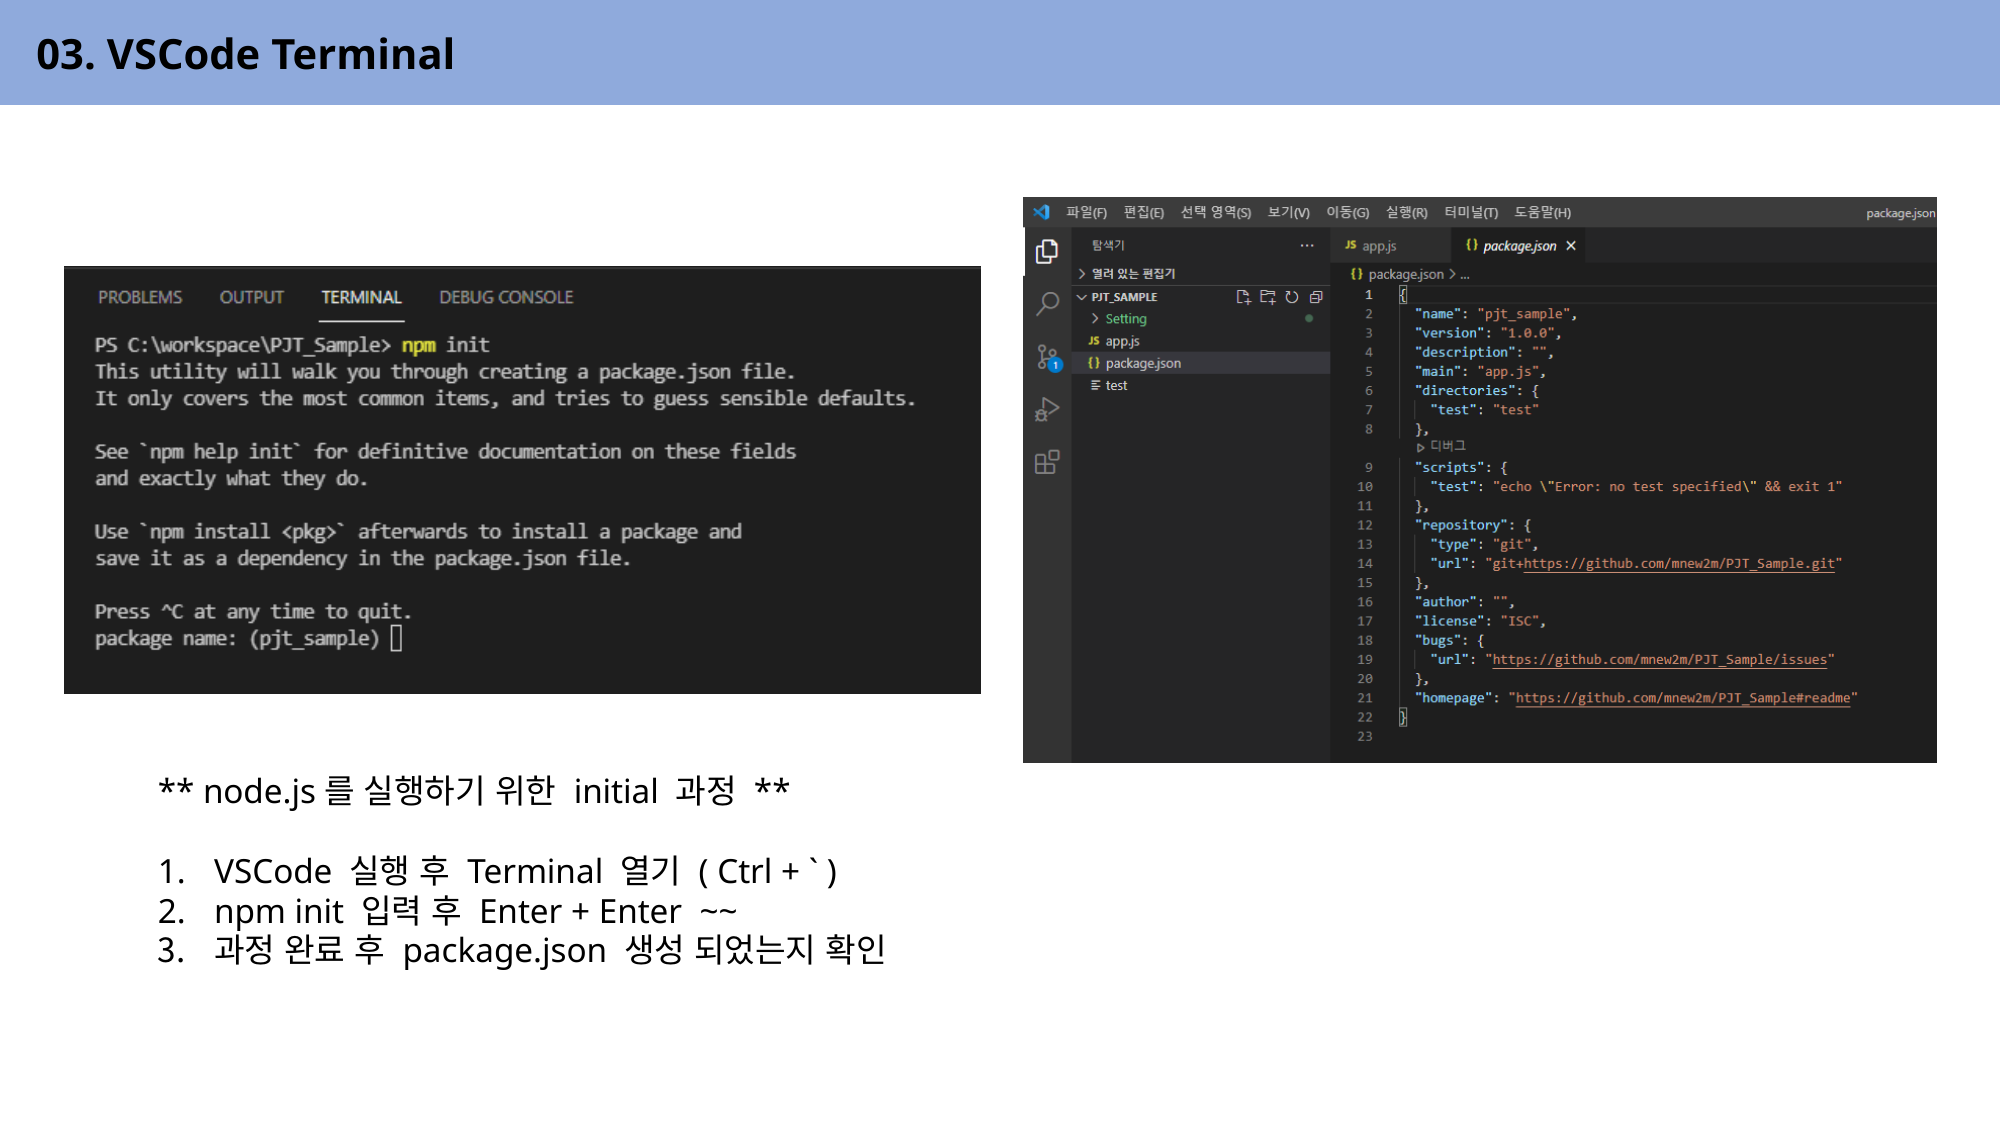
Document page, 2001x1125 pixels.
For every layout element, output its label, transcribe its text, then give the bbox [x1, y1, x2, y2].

text_box ** node.js를 실행하기 위한 initial 과정 ** VSCode 실행 후 Terminal 열기 ( Ctrl + ` ) npm init 입력 후 Enter + Enter ~~ 과정 완료 후 package.json 생성 되었는지 확인 [143, 762, 902, 977]
picture [1023, 197, 1937, 763]
picture [64, 266, 981, 694]
text_box 03. VSCode Terminal [0, 0, 2000, 106]
